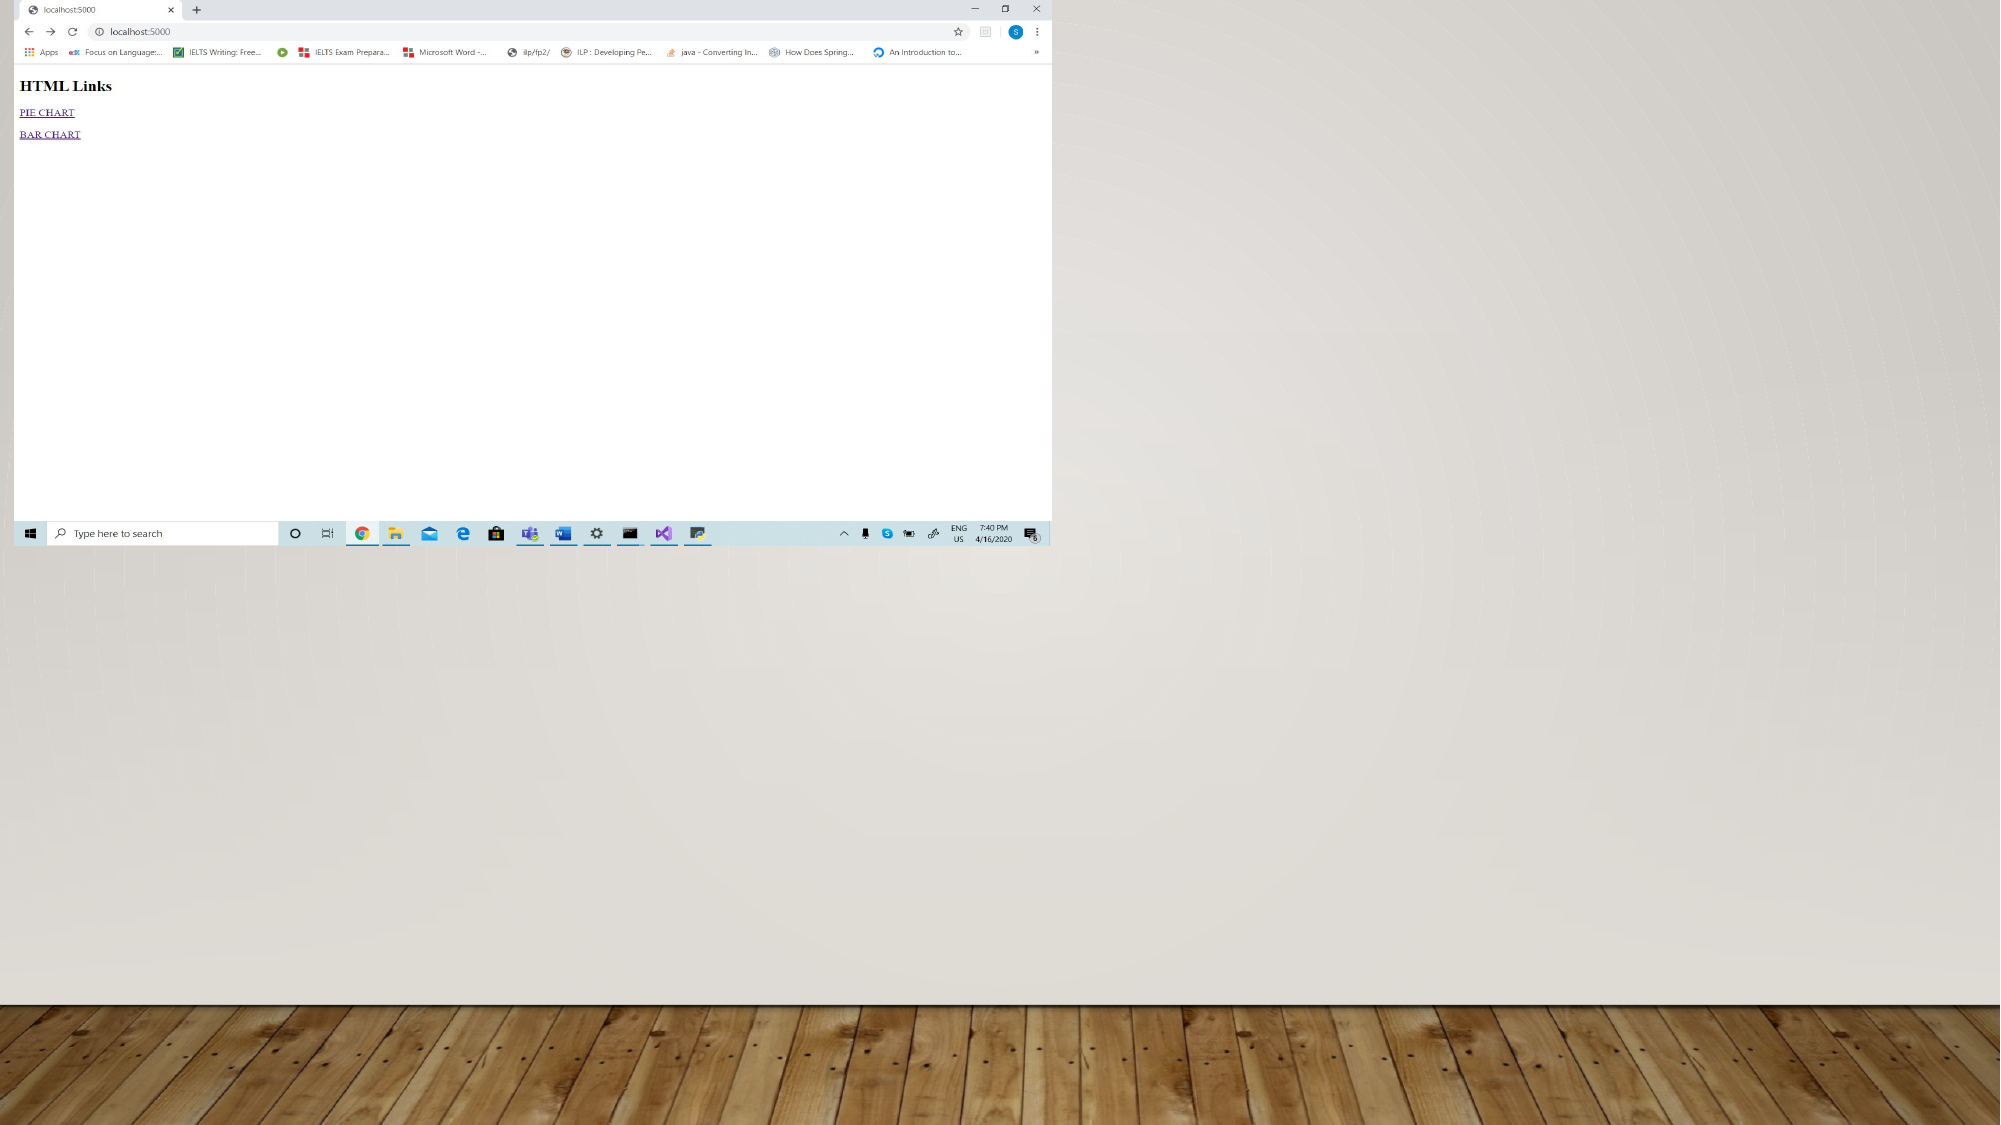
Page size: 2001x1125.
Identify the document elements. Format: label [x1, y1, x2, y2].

picture [13, 0, 1052, 546]
picture [0, 1005, 2000, 1125]
